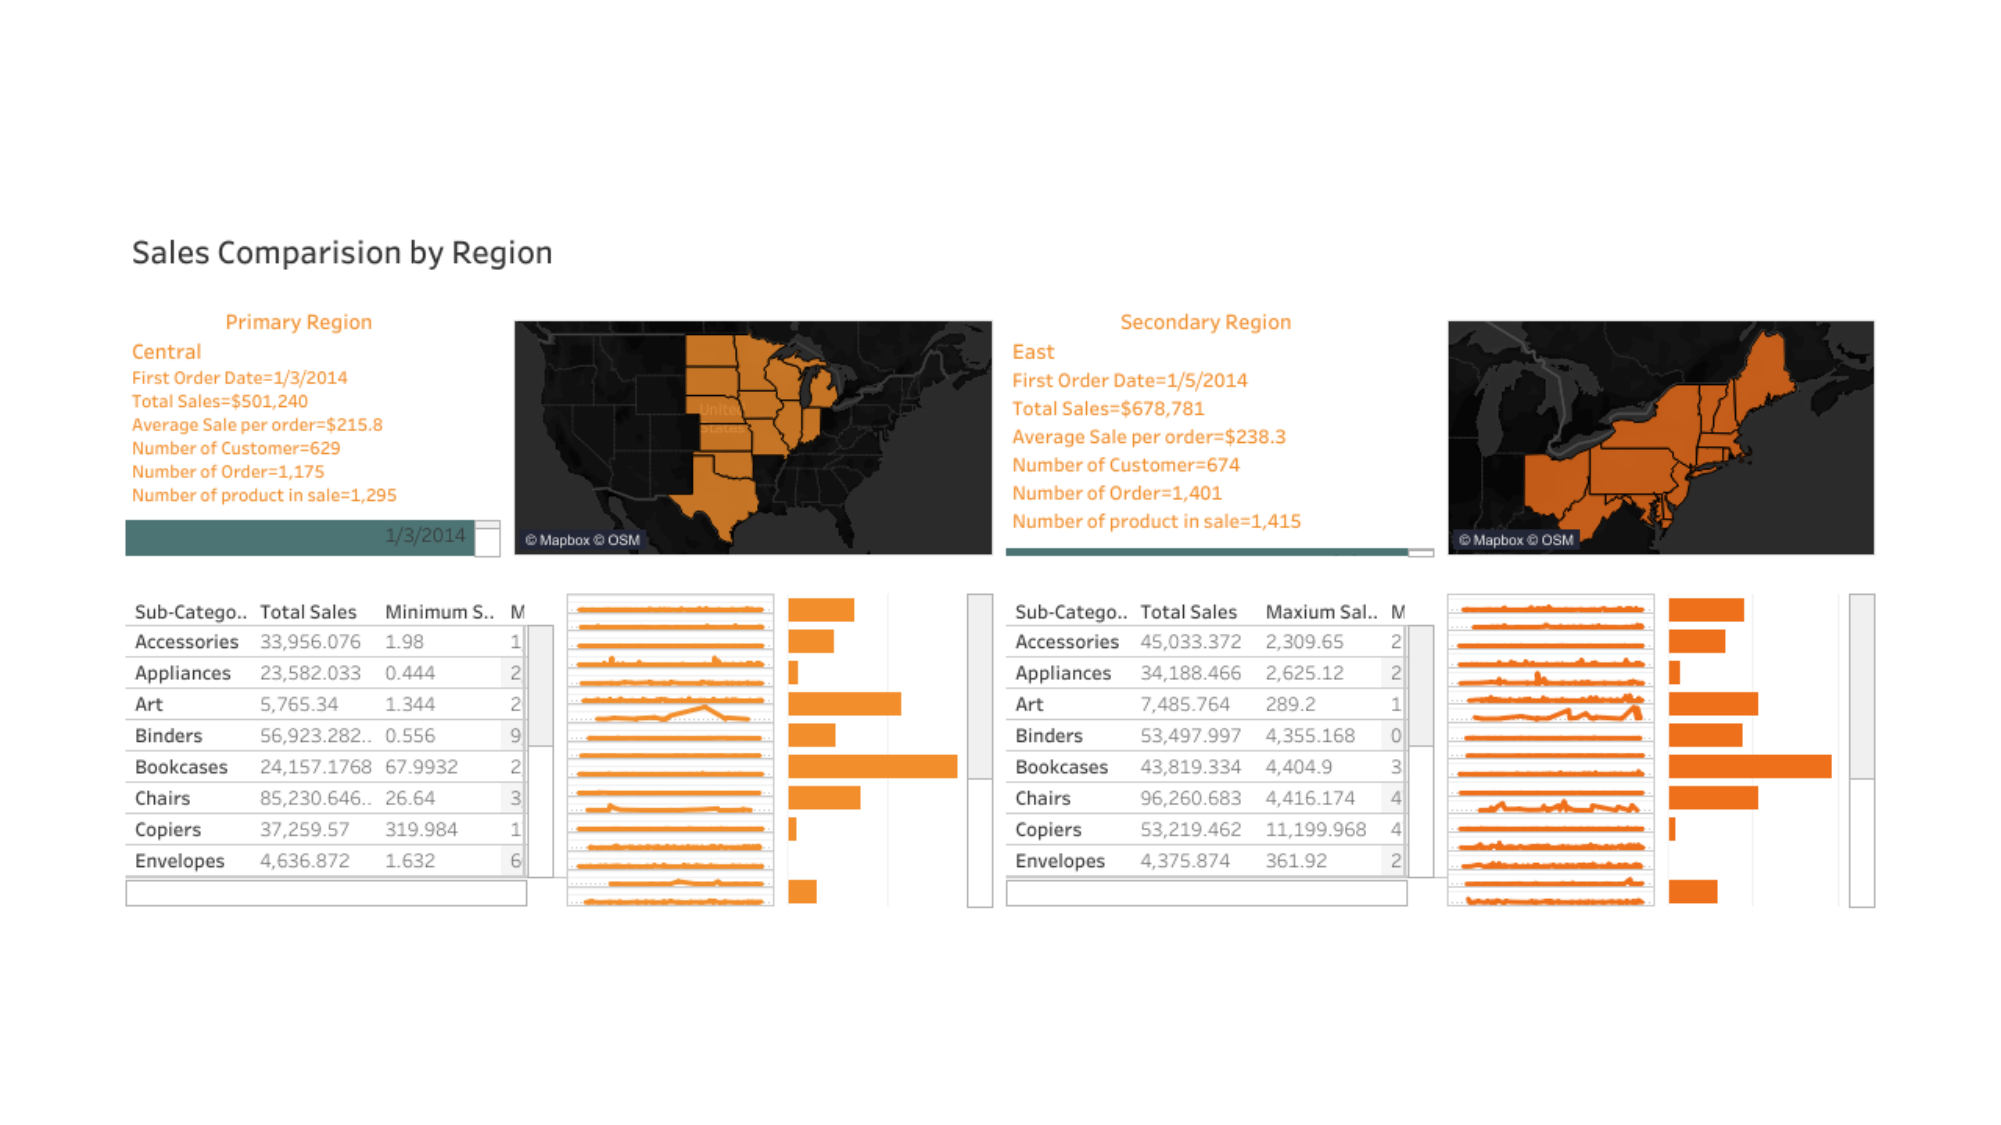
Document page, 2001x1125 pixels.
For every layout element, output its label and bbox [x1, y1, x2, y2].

picture [107, 201, 1893, 924]
